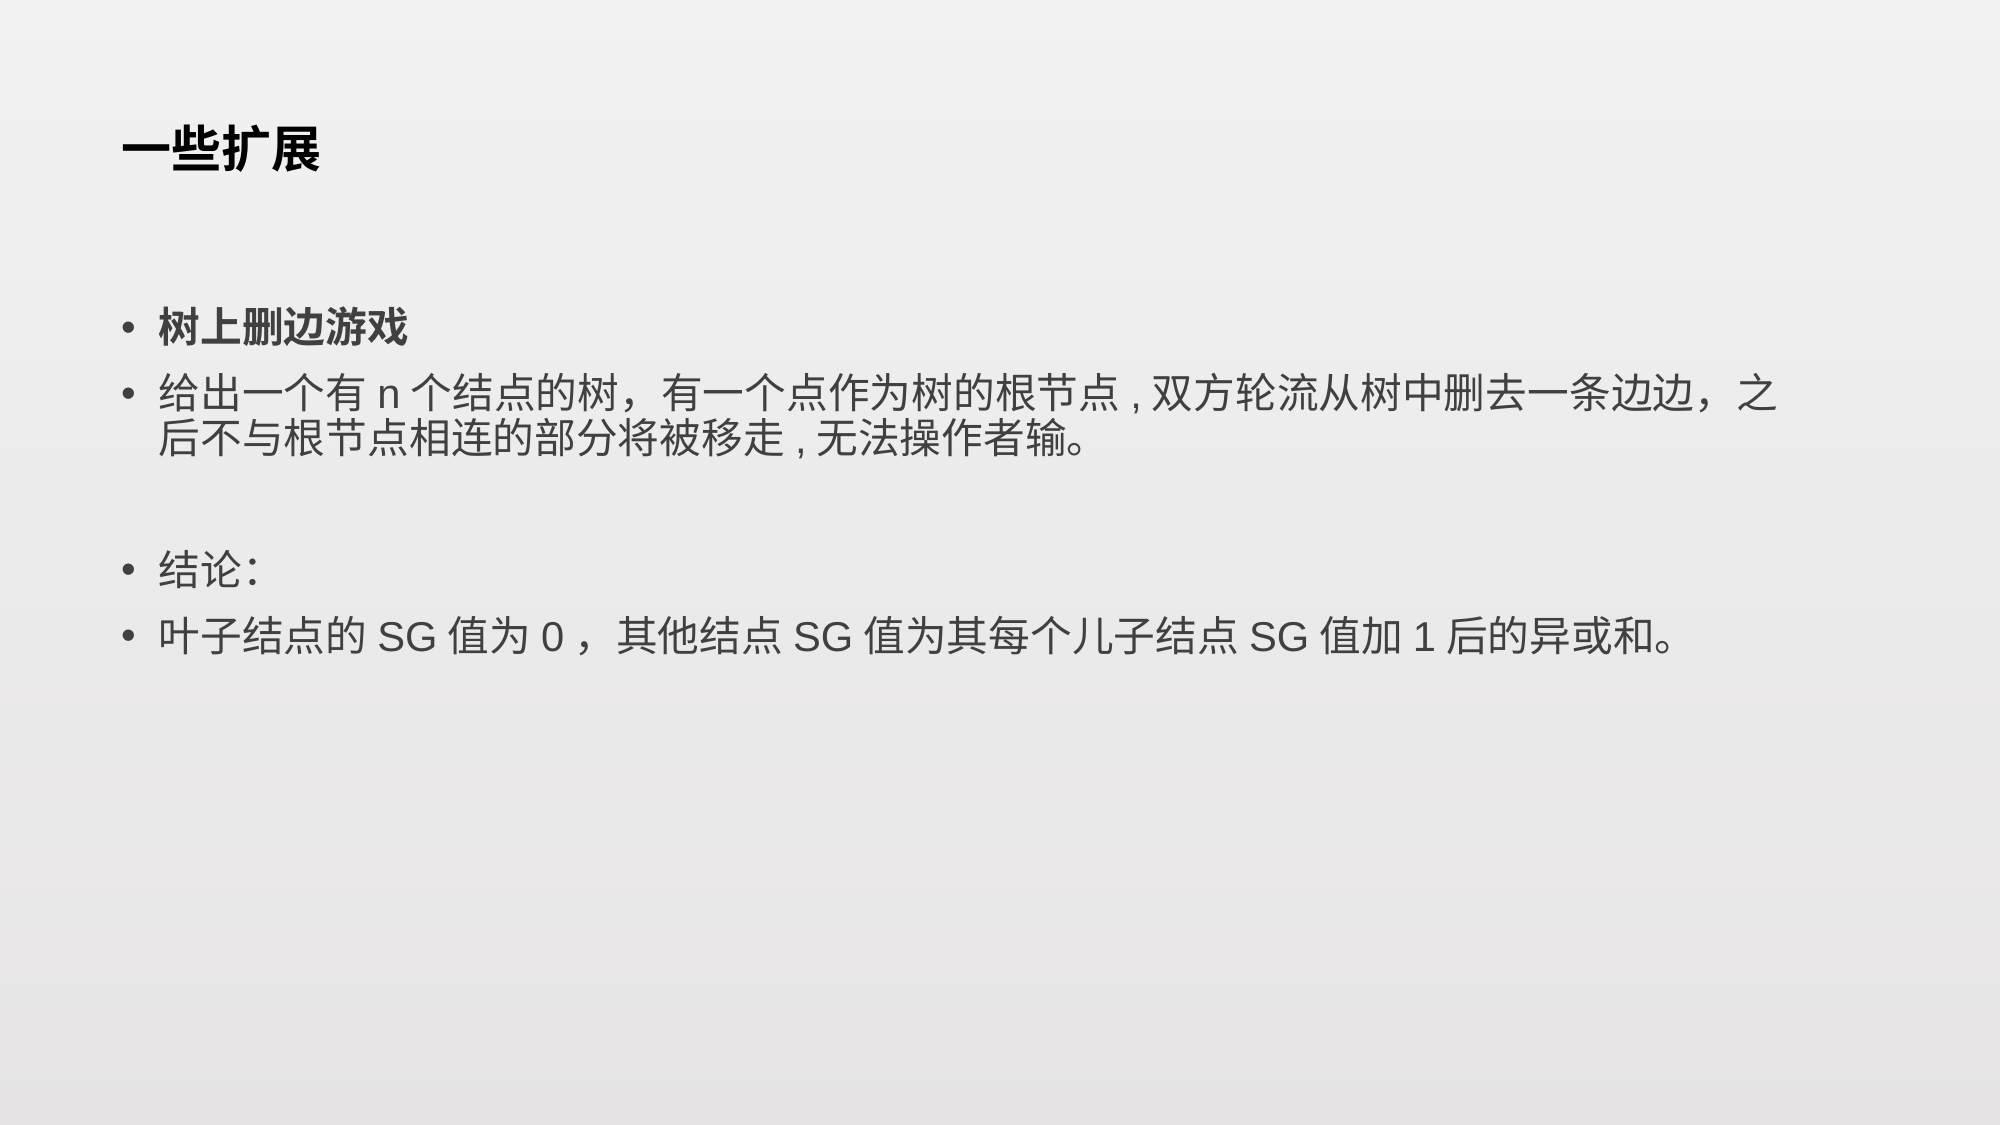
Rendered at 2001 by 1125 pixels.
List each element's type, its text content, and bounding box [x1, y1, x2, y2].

title 一些扩展 [106, 42, 1832, 260]
list 树上删边游戏 给出一个有n个结点的树，有一个点作为树的根节点,双方轮流从树中删去一条边边，之后不与根节点相连的部分将被移走,无法操作者输。 结论： 叶子结点的SG值为0，其他结点SG值为其每个儿子结点SG值加1后的异或和。 [106, 299, 1832, 1014]
